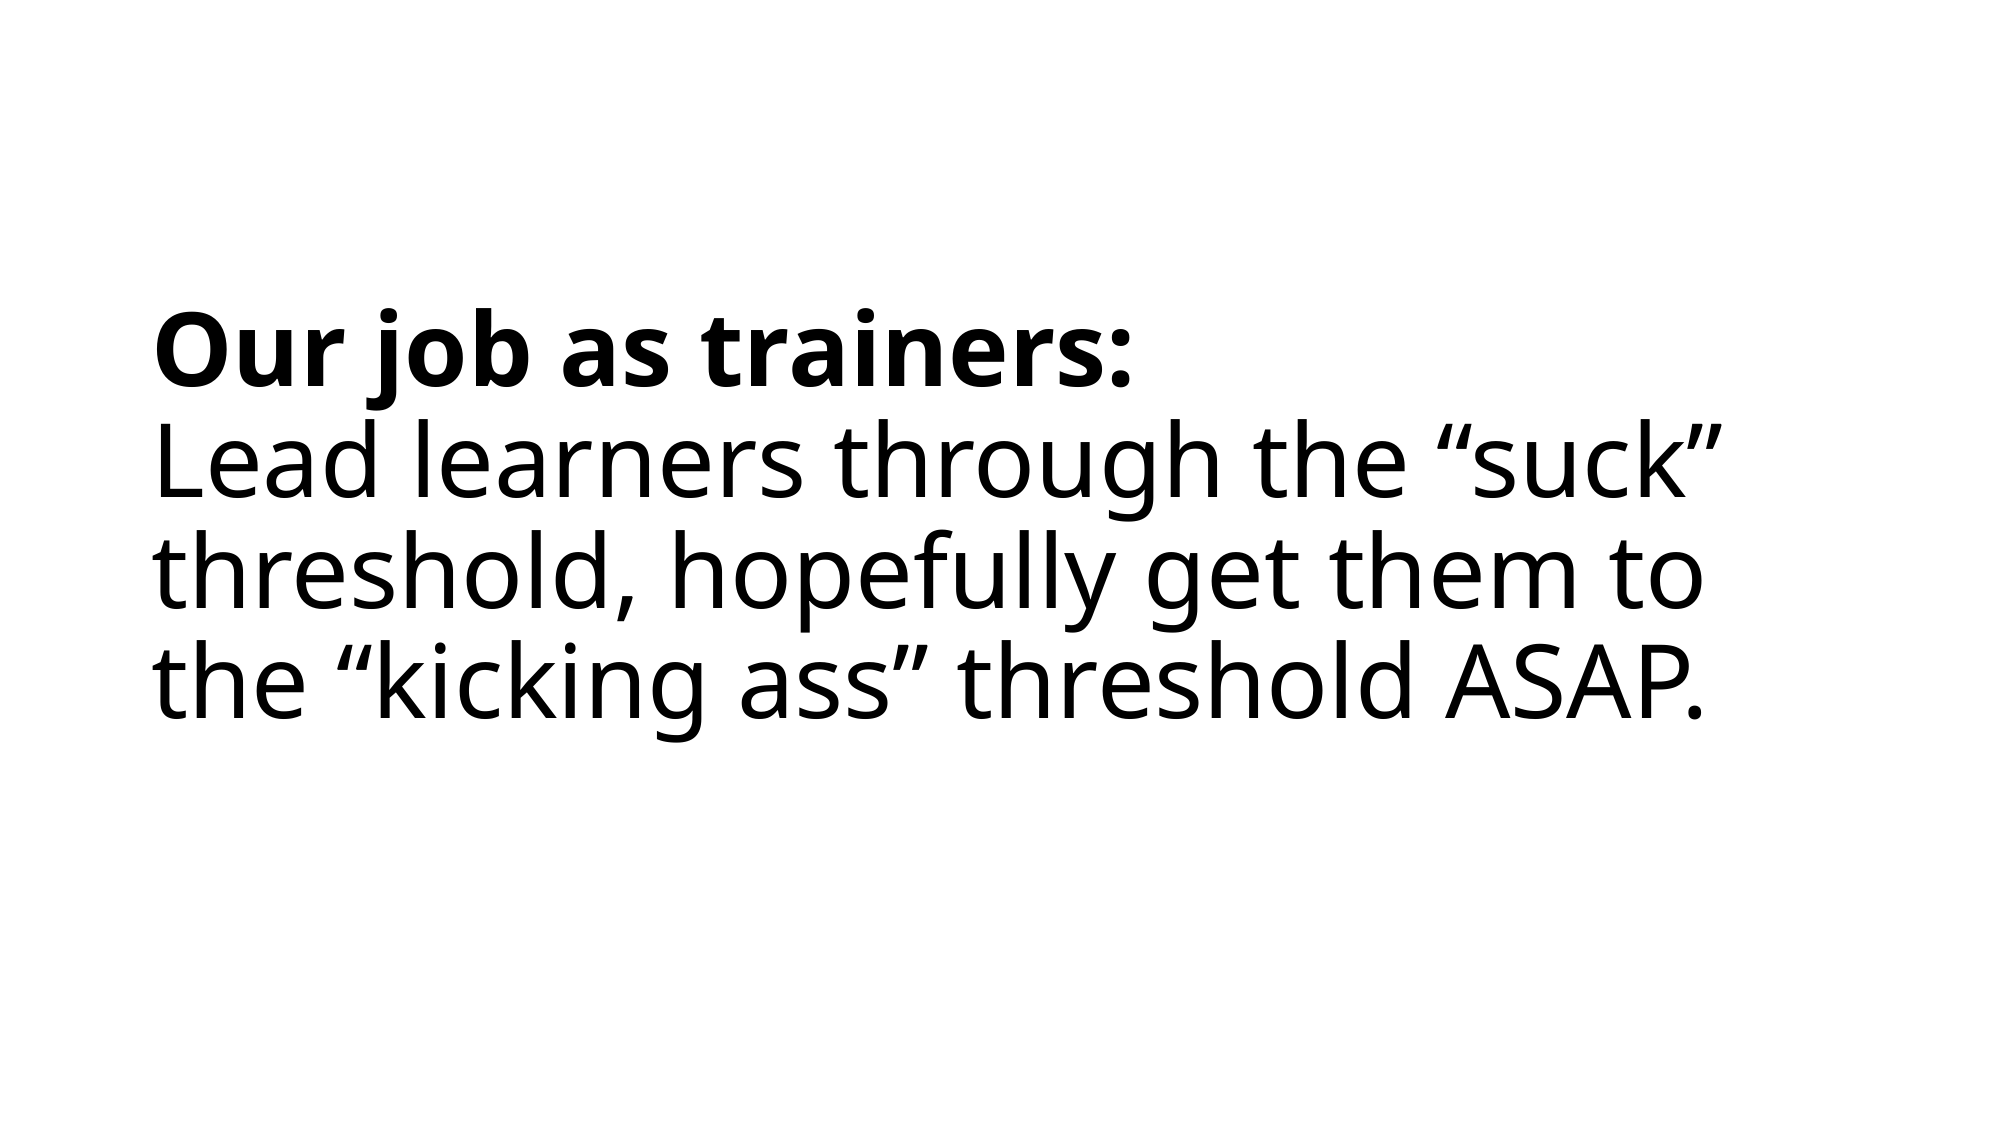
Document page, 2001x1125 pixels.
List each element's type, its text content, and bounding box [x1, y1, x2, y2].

title Our job as trainers: Lead learners through the “suck” threshold, hopefully get them to the “kicking ass” threshold ASAP. [136, 280, 1862, 749]
